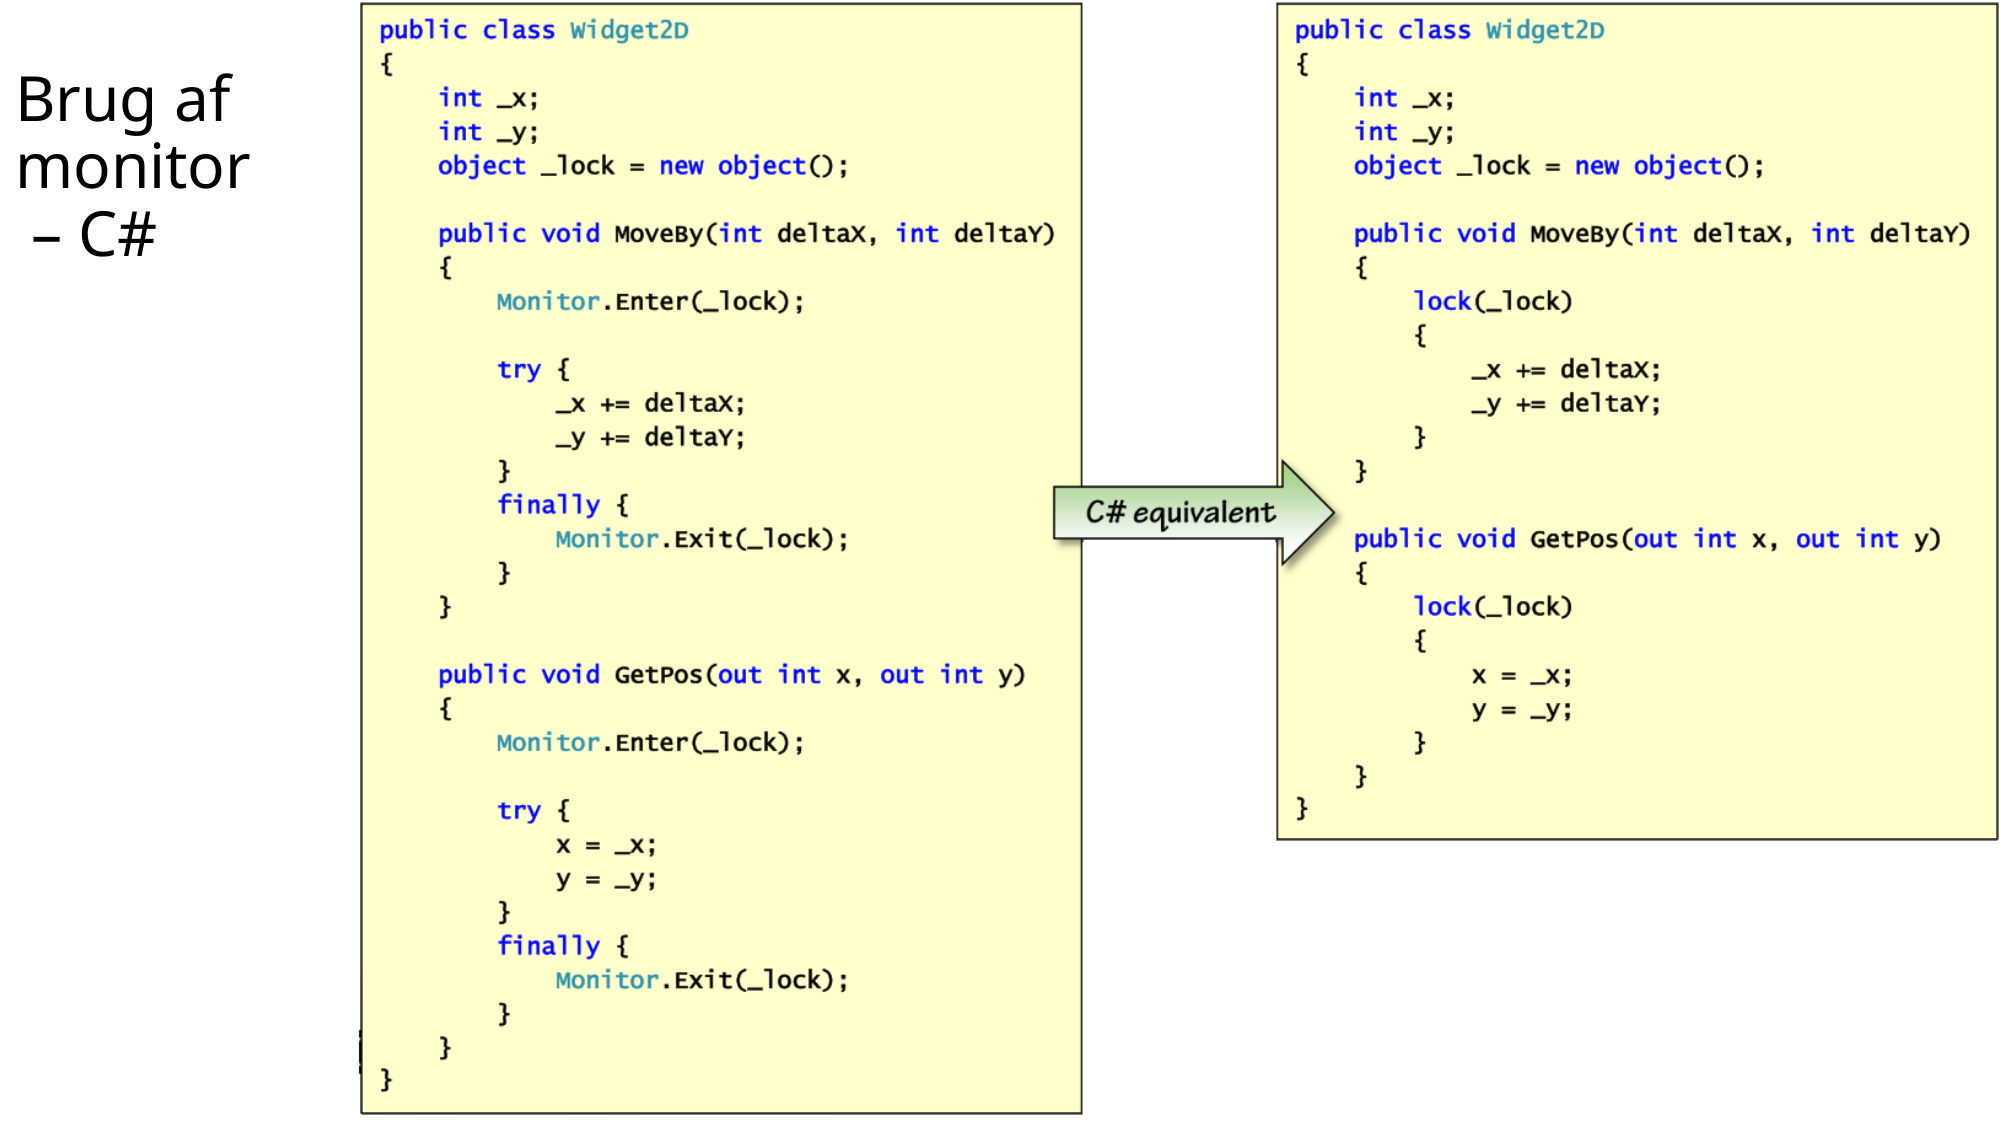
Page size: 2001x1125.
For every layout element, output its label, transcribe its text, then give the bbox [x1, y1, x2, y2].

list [353, 0, 2000, 1125]
title Brug af monitor – C# [0, 59, 353, 278]
